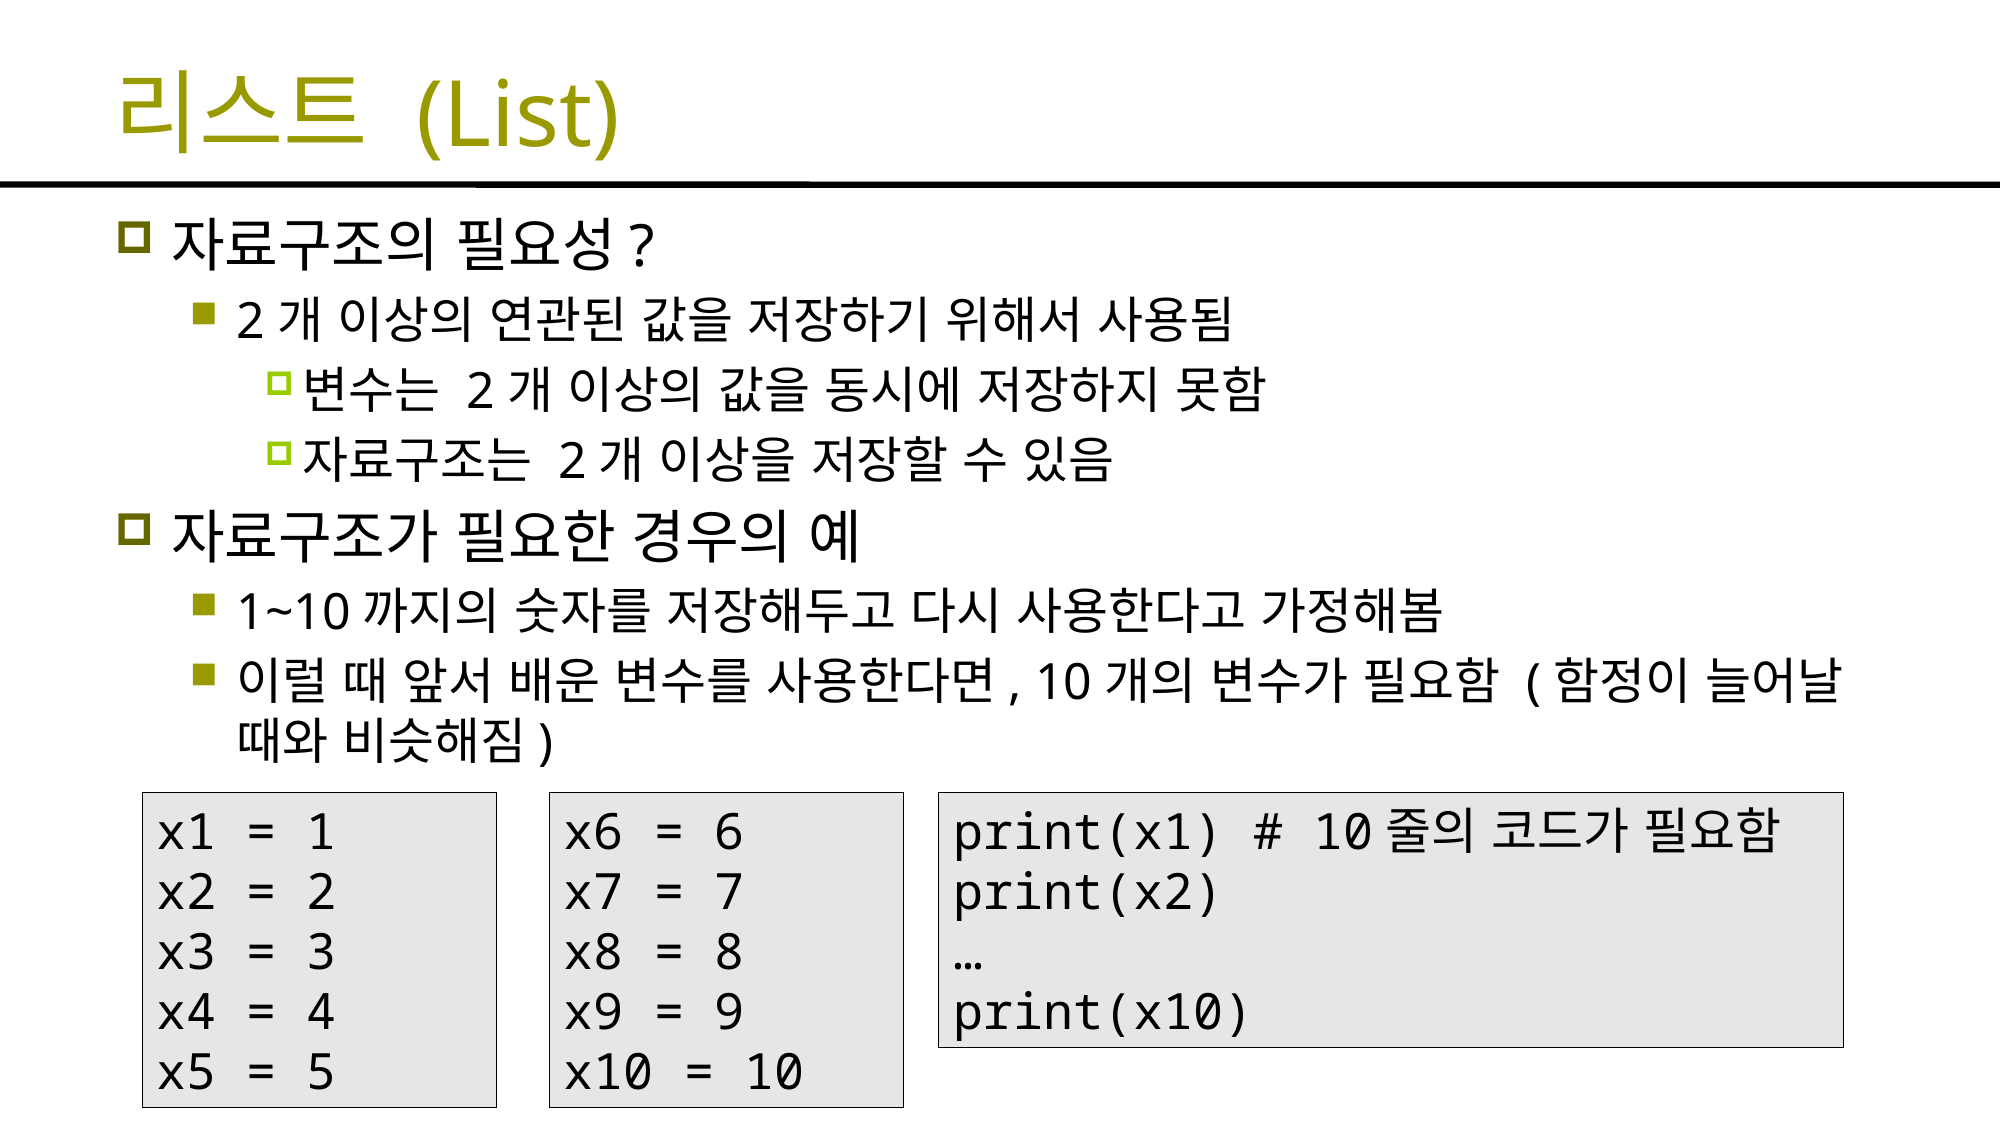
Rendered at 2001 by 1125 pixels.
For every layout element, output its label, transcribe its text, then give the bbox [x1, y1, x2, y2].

list 자료구조의 필요성? 2개 이상의 연관된 값을 저장하기 위해서 사용됨 변수는 2개 이상의 값을 동시에 저장하지 못함 자료구조는 2개 이상을 저장할 수 있음 자료구조가 필요한 경우의 예 1~10까지의 숫자를 저장해두고 다시 사용한다고 가정해봄 이럴 때 앞서 배운 변수를 사용한다면, 10개의 변수가 필요함 (함정이 늘어날 때와 비슷해짐) [99, 200, 1900, 1006]
text_box x6 = 6 x7 = 7 x8 = 8 x9 = 9 x10 = 10 [549, 792, 904, 1108]
text_box print(x1) # 10줄의 코드가 필요함 print(x2) … print(x10) [938, 792, 1844, 1048]
text_box x1 = 1 x2 = 2 x3 = 3 x4 = 4 x5 = 5 [142, 792, 496, 1108]
title 리스트 (List) [99, 45, 1900, 173]
